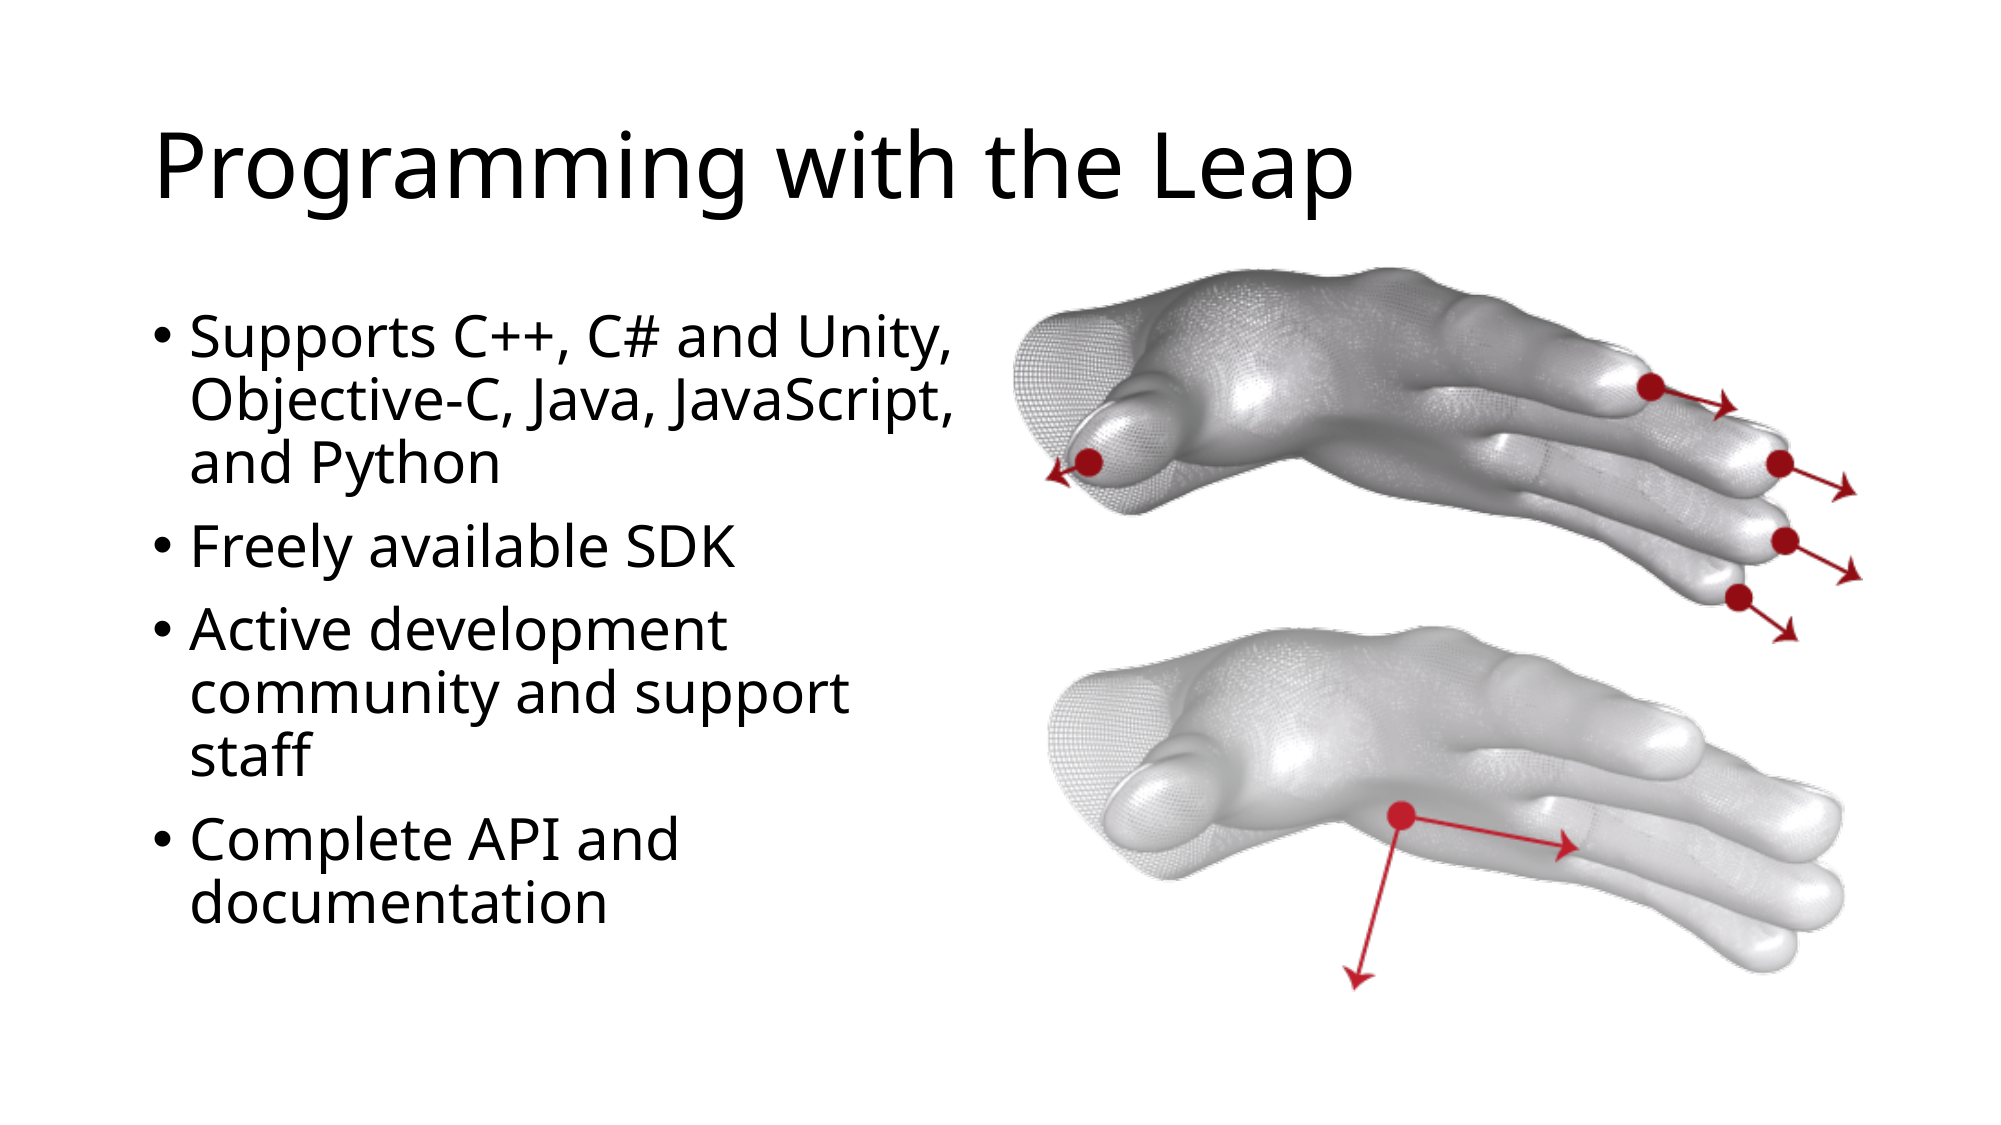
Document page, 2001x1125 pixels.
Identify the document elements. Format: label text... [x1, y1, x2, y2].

list Supports C++, C# and Unity, Objective-C, Java, JavaScript, and Python Freely available SDK Active development community and support staff Complete API and documentation [137, 299, 988, 1014]
title Programming with the Leap [137, 59, 1863, 278]
picture [1030, 608, 1863, 992]
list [1012, 266, 1863, 645]
